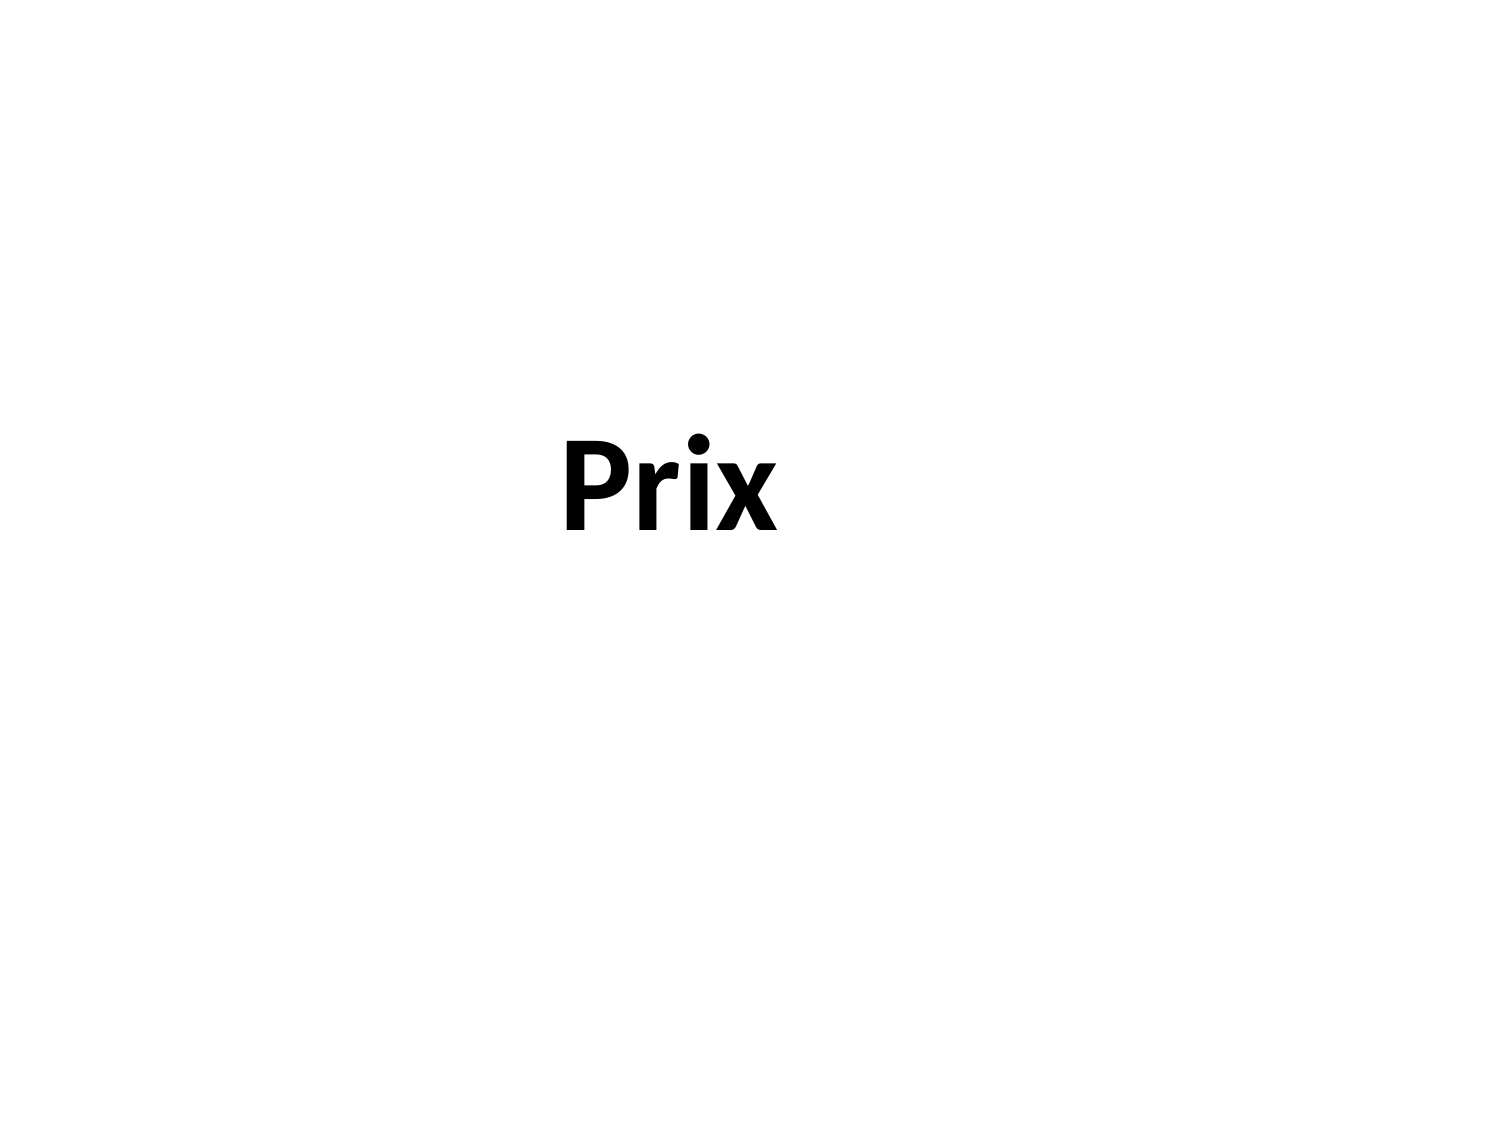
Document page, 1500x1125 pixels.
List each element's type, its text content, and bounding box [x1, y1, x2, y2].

text_box Prix [123, 385, 1247, 565]
